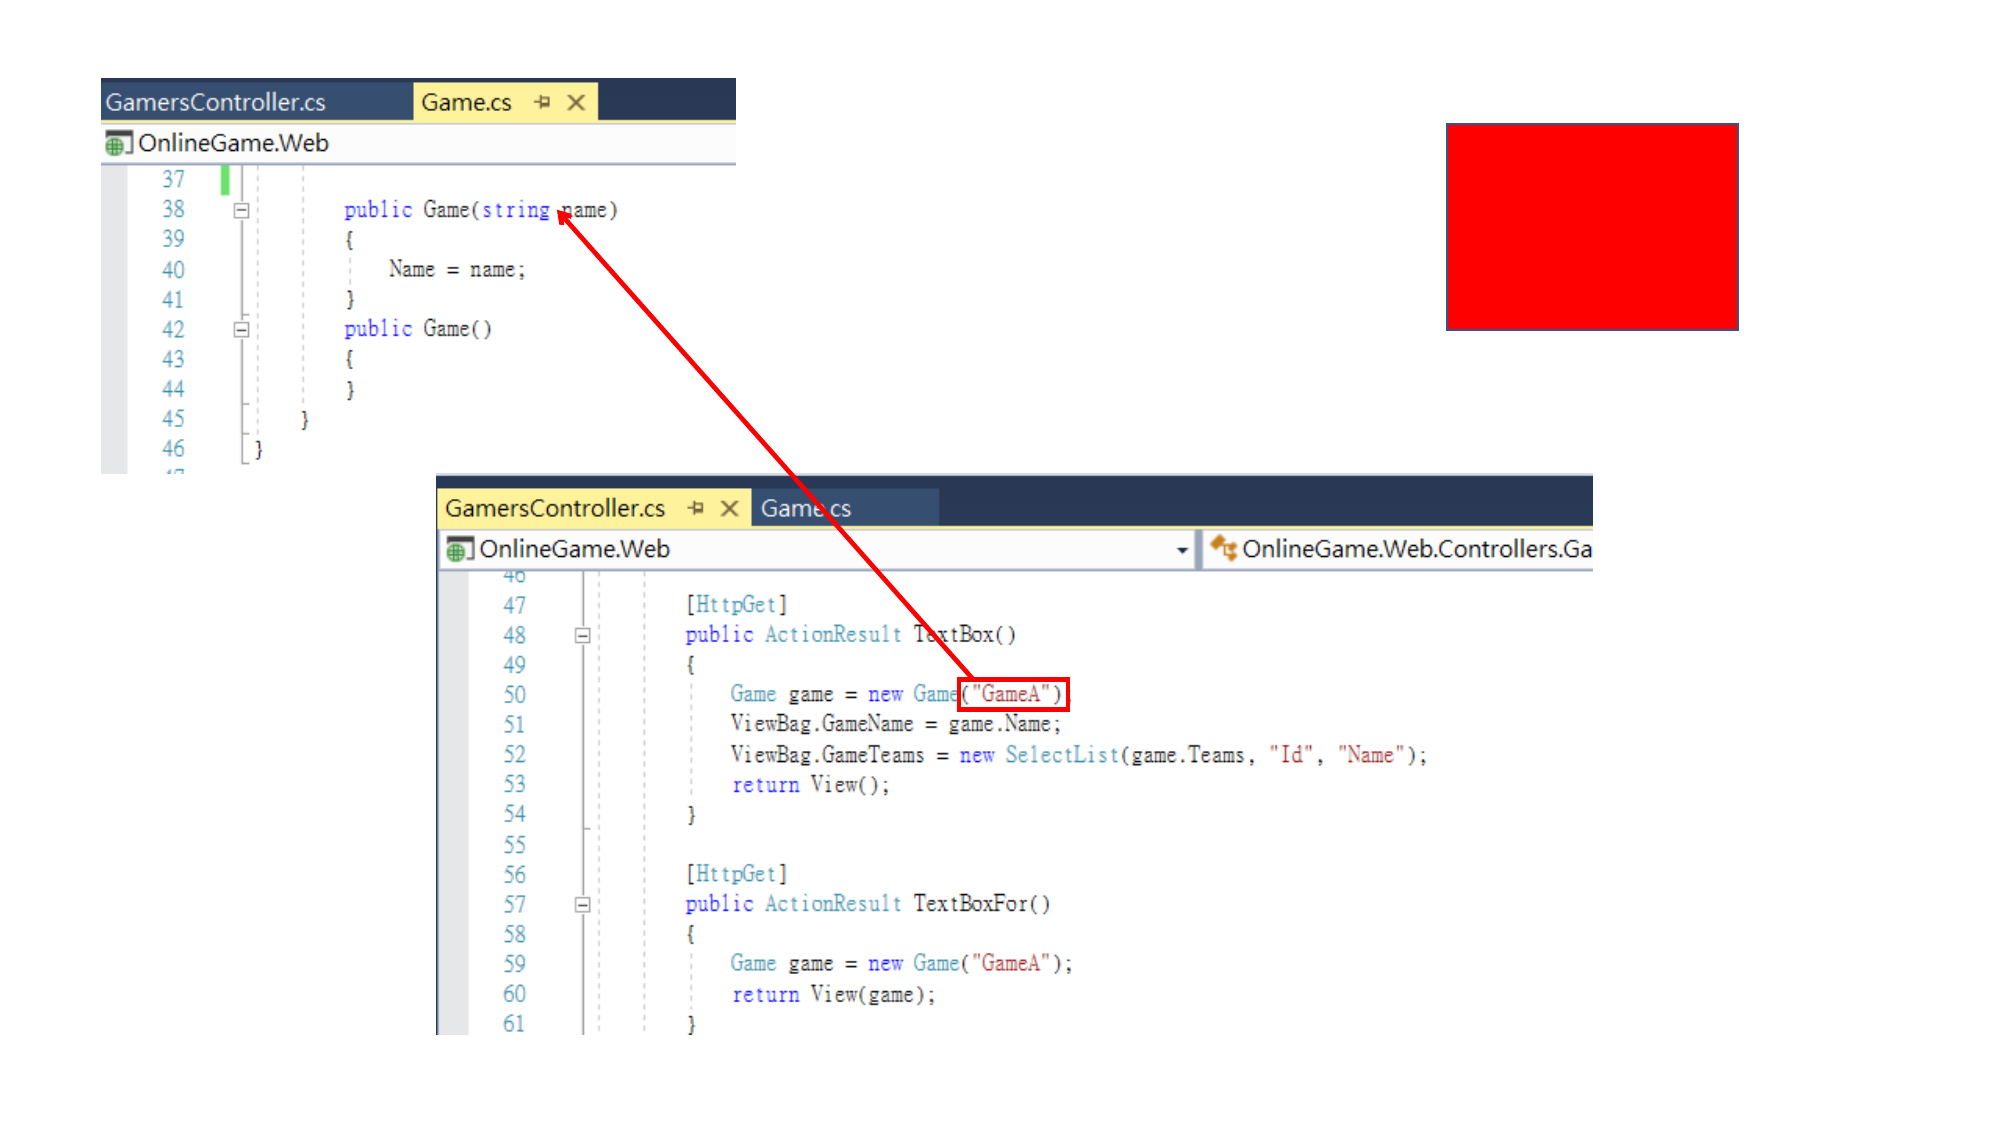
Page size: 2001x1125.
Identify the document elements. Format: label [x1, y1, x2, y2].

text_box [556, 209, 974, 680]
text_box [1446, 123, 1739, 331]
picture [101, 78, 1593, 1035]
